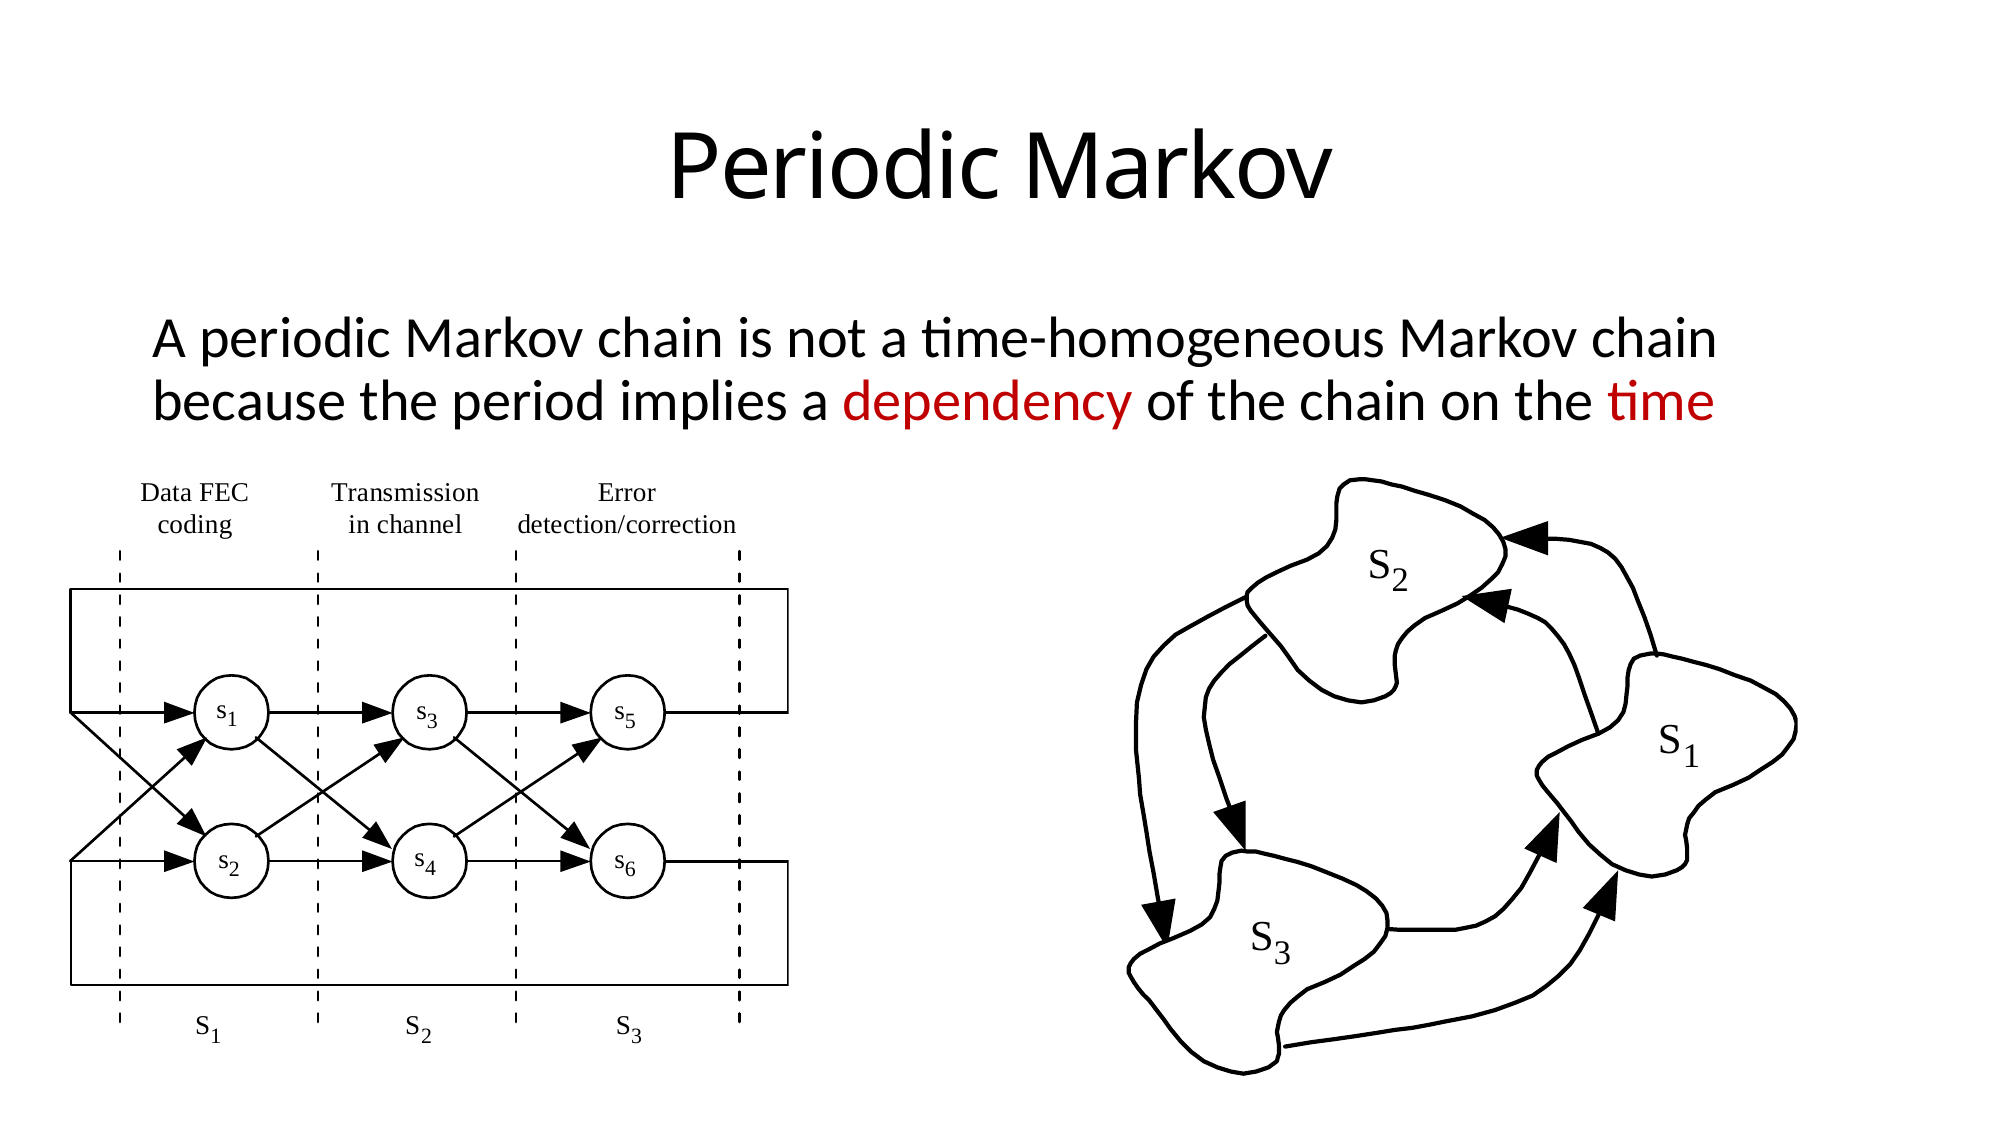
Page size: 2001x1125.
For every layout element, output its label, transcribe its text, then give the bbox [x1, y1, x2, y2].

list A periodic Markov chain is not a time-homogeneous Markov chain because the period implies a dependency of the chain on the time [137, 299, 1863, 1014]
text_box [1126, 477, 1798, 1077]
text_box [68, 477, 789, 1049]
title Periodic Markov [137, 59, 1863, 278]
